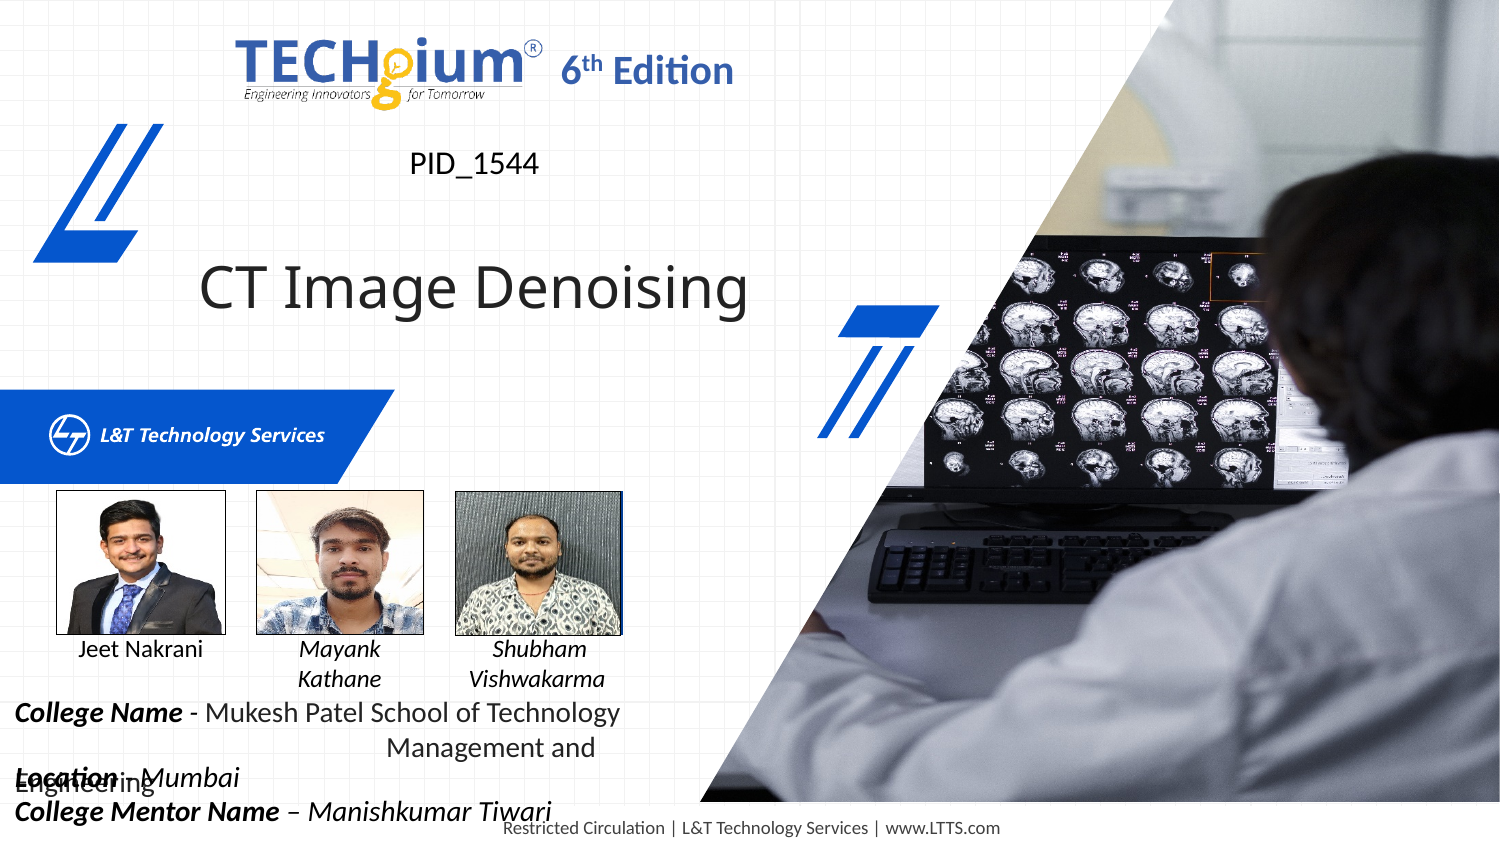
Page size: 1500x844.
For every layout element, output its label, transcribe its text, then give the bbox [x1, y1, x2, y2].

text_box PID_1544 [394, 134, 555, 189]
text_box College Name - Mukesh Patel School of Technology Management and Engineering [0, 685, 750, 806]
picture [455, 491, 621, 636]
picture [256, 490, 423, 635]
text_box Jeet Nakrani [41, 624, 241, 670]
text_box Location - Mumbai [0, 751, 692, 802]
picture [700, 0, 1500, 802]
picture [227, 27, 555, 117]
picture [56, 490, 226, 635]
text_box Mayank Kathane [278, 635, 402, 700]
title CT Image Denoising [113, 250, 700, 385]
text_box College Mentor Name – Manishkumar Tiwari [0, 784, 691, 835]
text_box Shubham Vishwakarma [440, 624, 640, 700]
